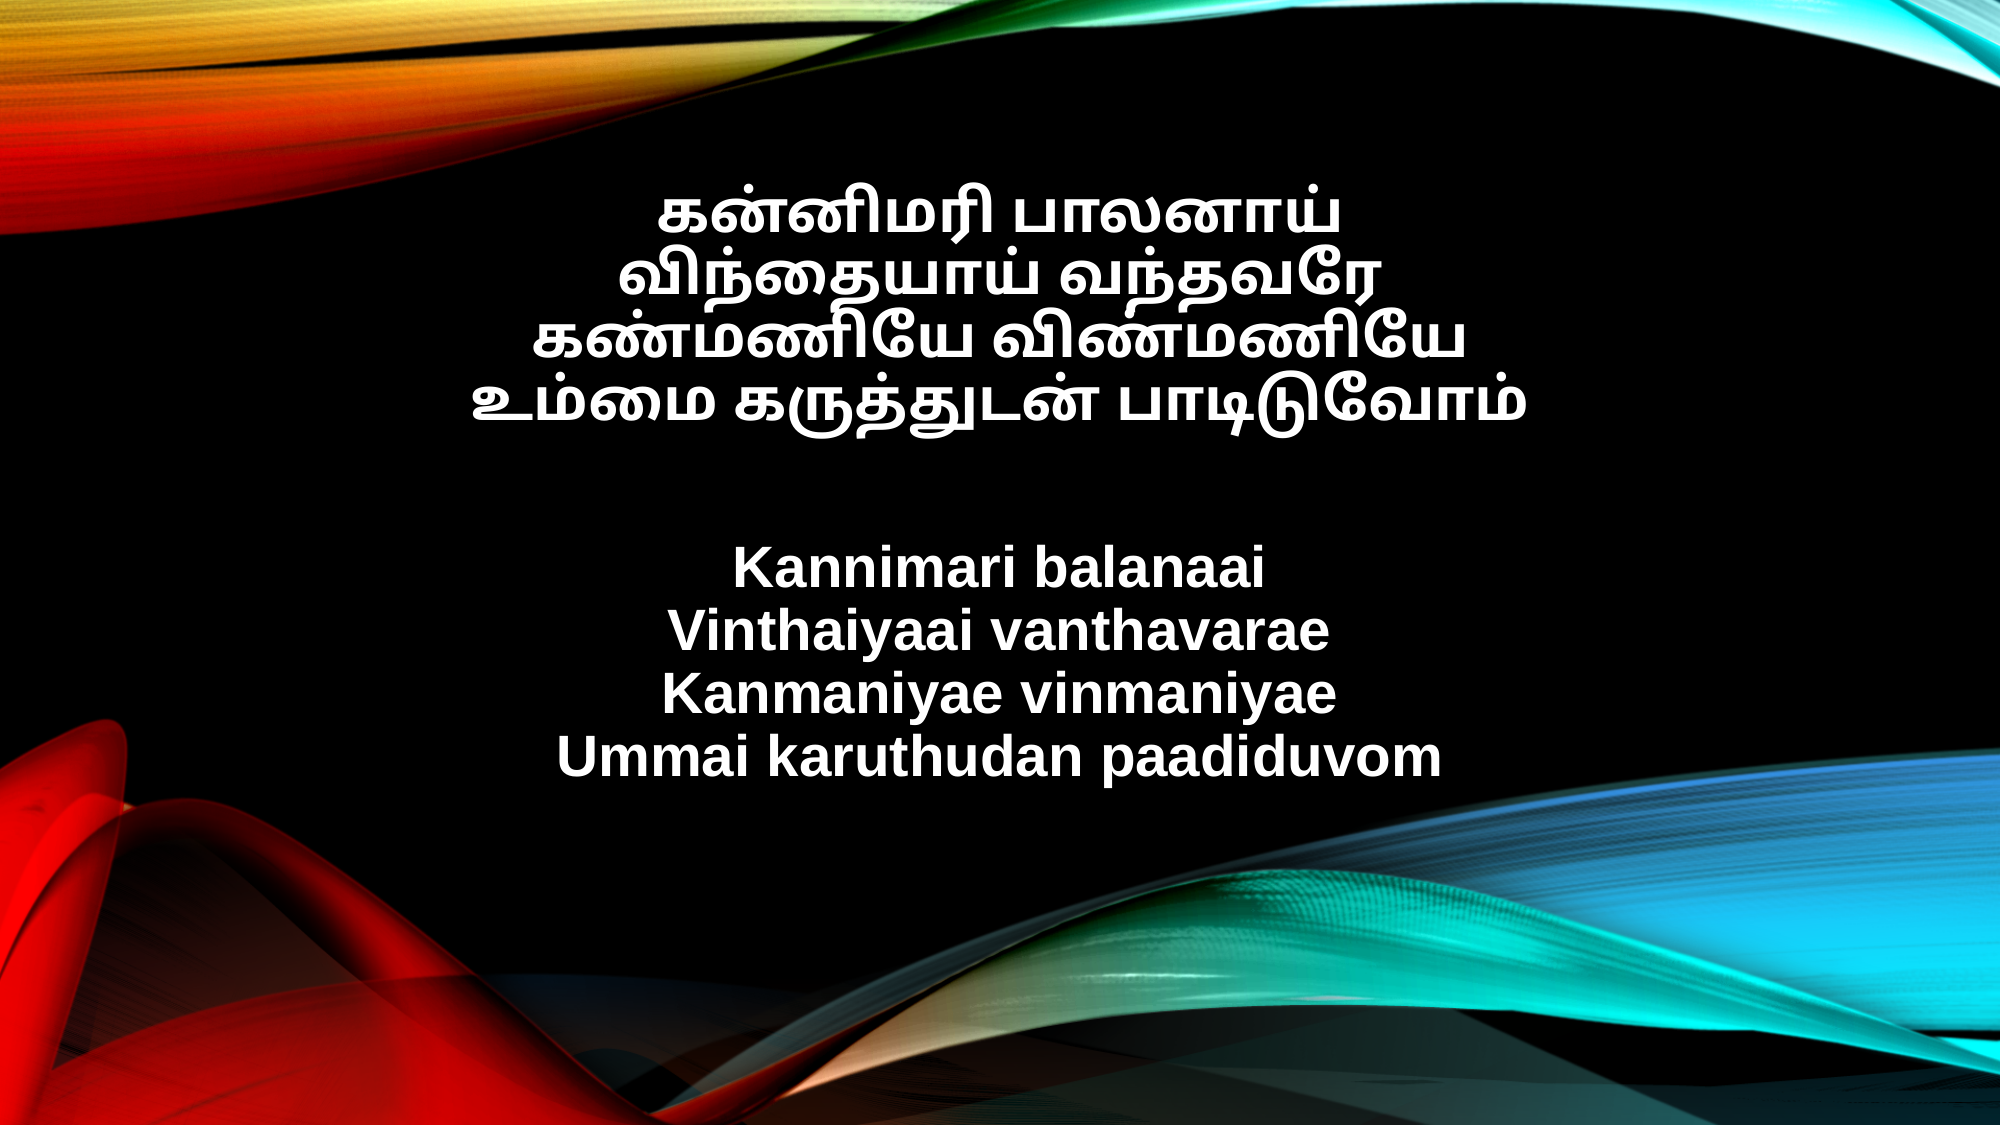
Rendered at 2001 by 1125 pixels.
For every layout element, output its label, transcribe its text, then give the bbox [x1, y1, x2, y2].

subtitle கன்னிமரி பாலனாய் விந்தையாய் வந்தவரே கண்மணியே விண்மணியே உம்மை கருத்துடன் பாடிடுவோம் Kannimari balanaai Vinthaiyaai vanthavarae Kanmaniyae vinmaniyae Ummai karuthudan paadiduvom [0, 0, 2000, 1125]
